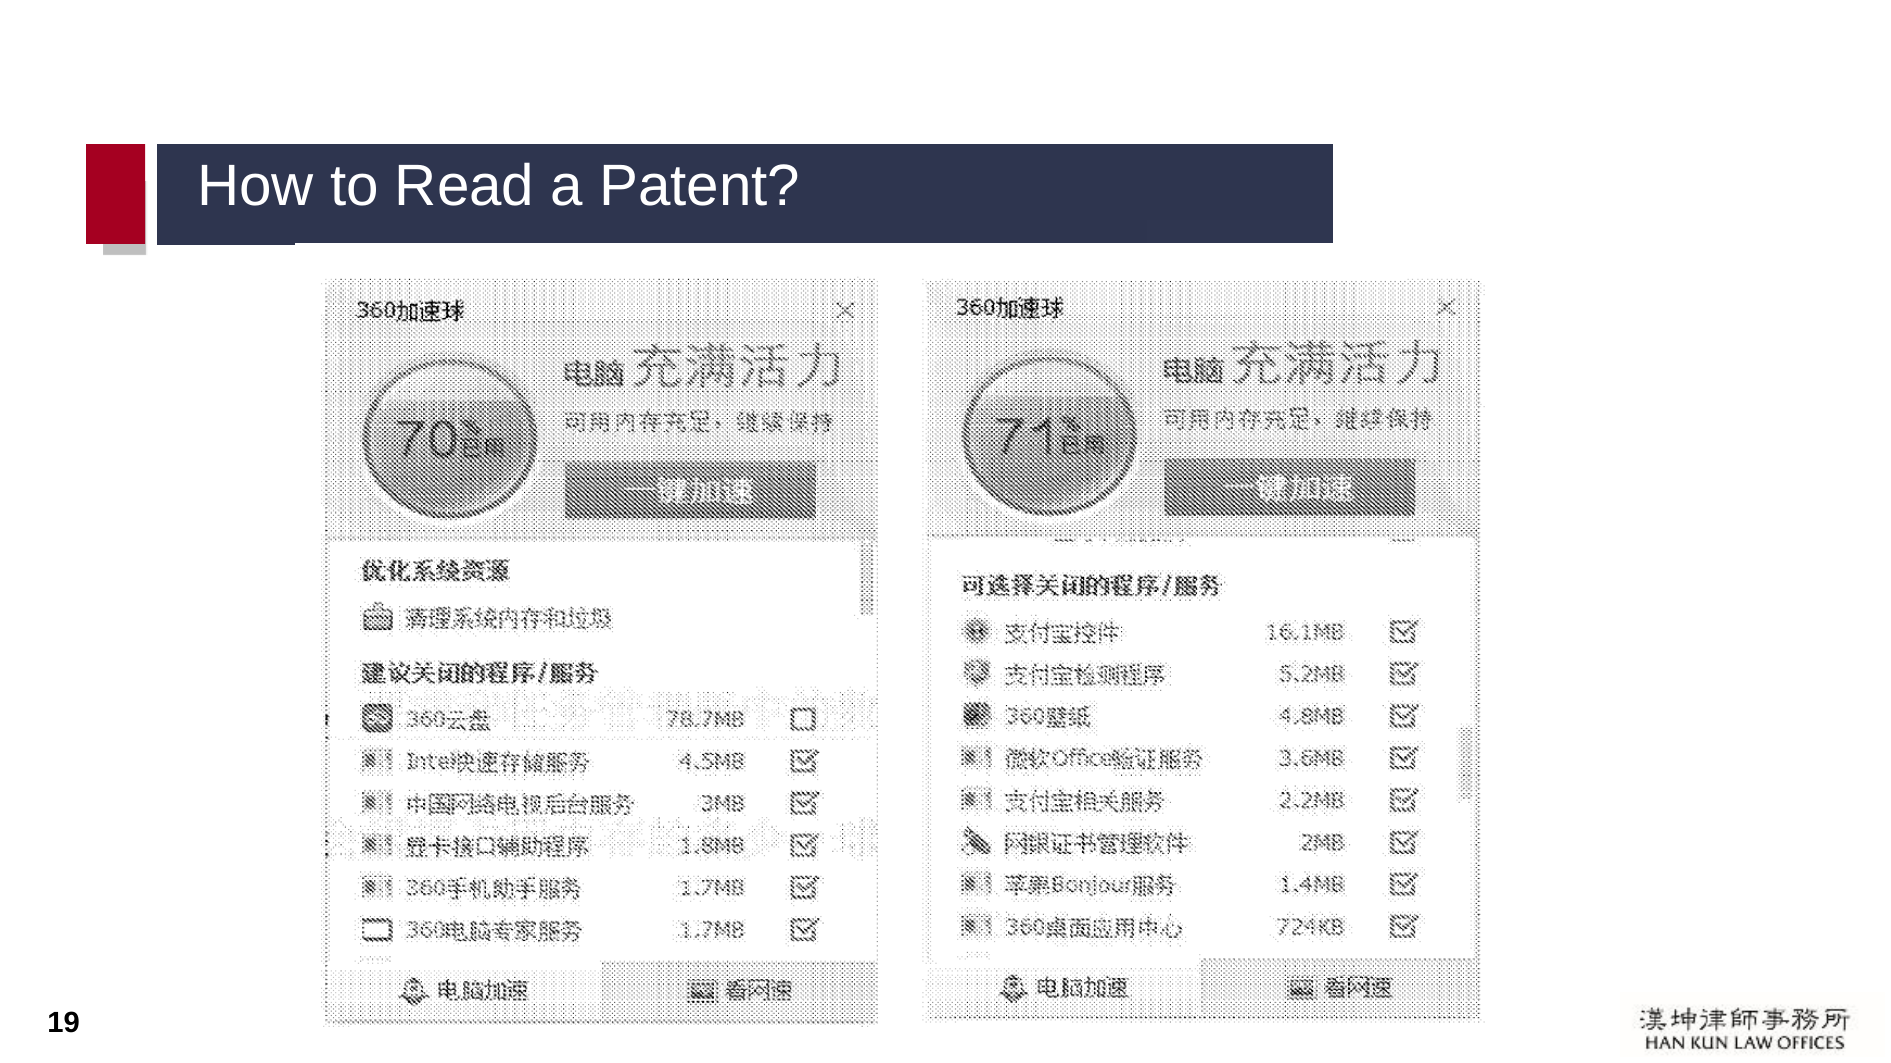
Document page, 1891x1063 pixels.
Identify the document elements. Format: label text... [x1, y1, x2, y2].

picture [1620, 992, 1885, 1057]
picture [157, 144, 182, 245]
picture [294, 243, 1501, 1040]
text_box How to Read a Patent? [182, 93, 1891, 272]
